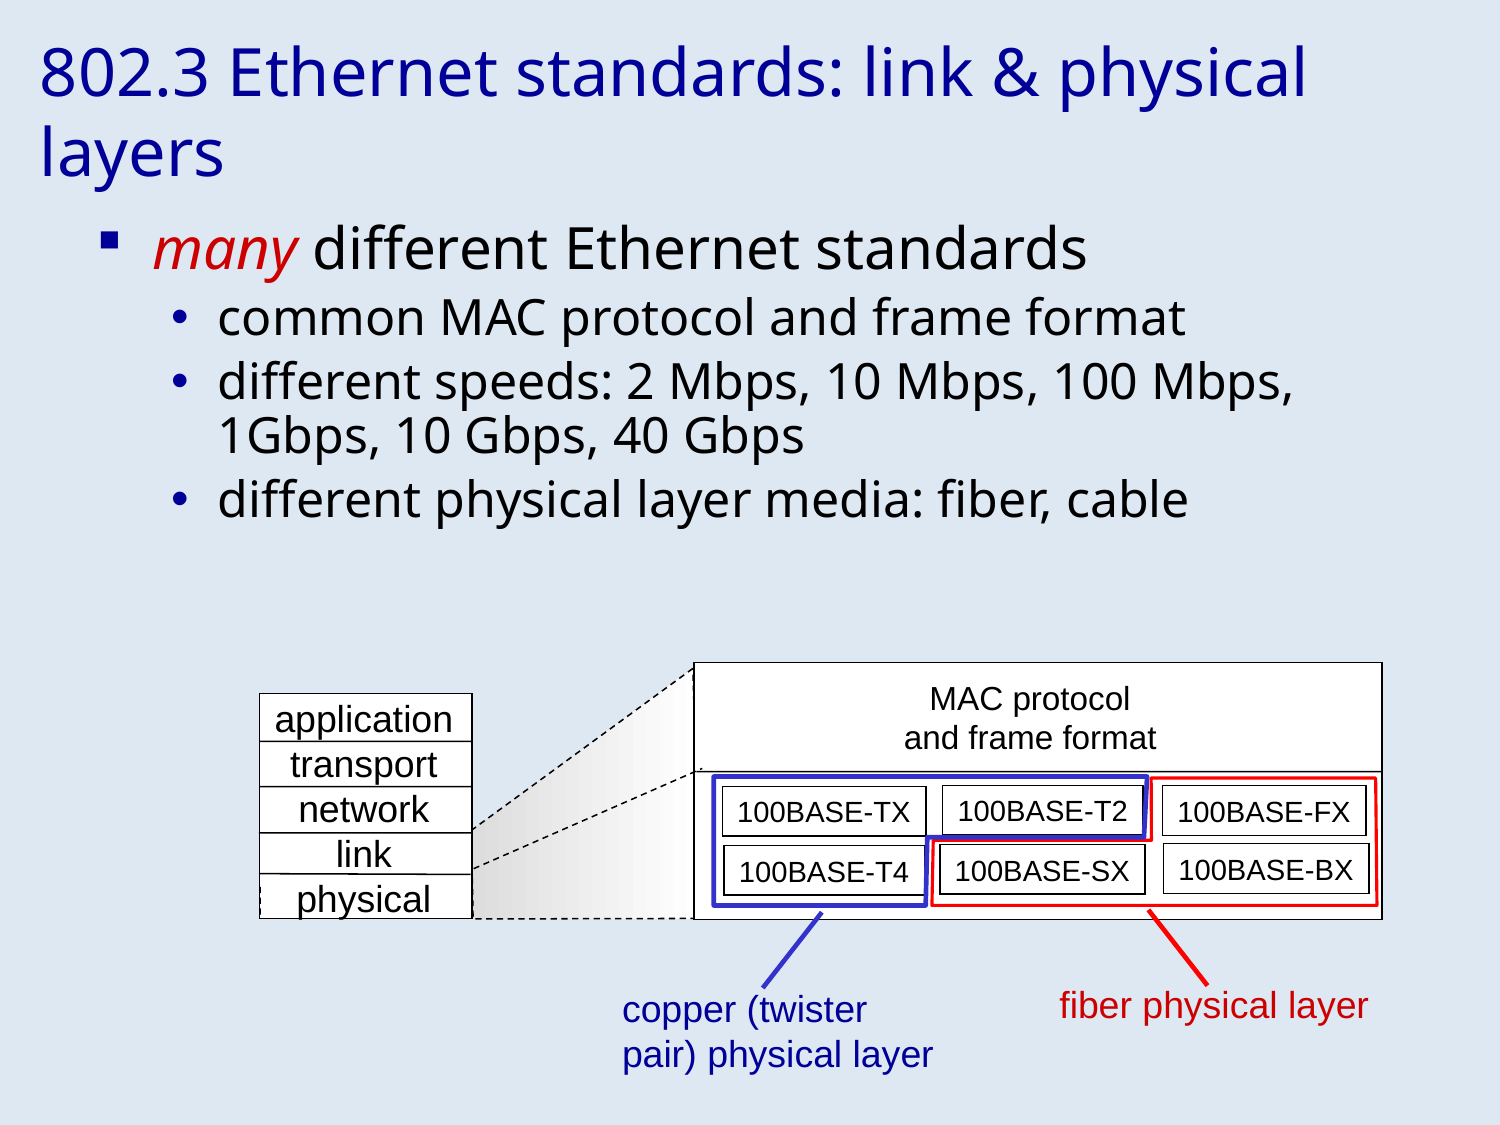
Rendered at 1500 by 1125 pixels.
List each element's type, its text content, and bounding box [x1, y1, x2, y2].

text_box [1150, 777, 1387, 1036]
text_box [694, 662, 1383, 776]
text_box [258, 686, 473, 928]
title 802.3 Ethernet standards: link & physical layers [24, 15, 1455, 204]
text_box [477, 668, 694, 866]
text_box [477, 815, 599, 919]
text_box MAC protocol and frame format [888, 669, 1172, 764]
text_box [604, 776, 1148, 1085]
list many different Ethernet standards common MAC protocol and frame format different speeds: 2 Mbps, 10 Mbps, 100 Mbps, 1Gbps, 10 Gbps, 40 Gbps different physical layer media: fiber, cable [80, 212, 1356, 557]
